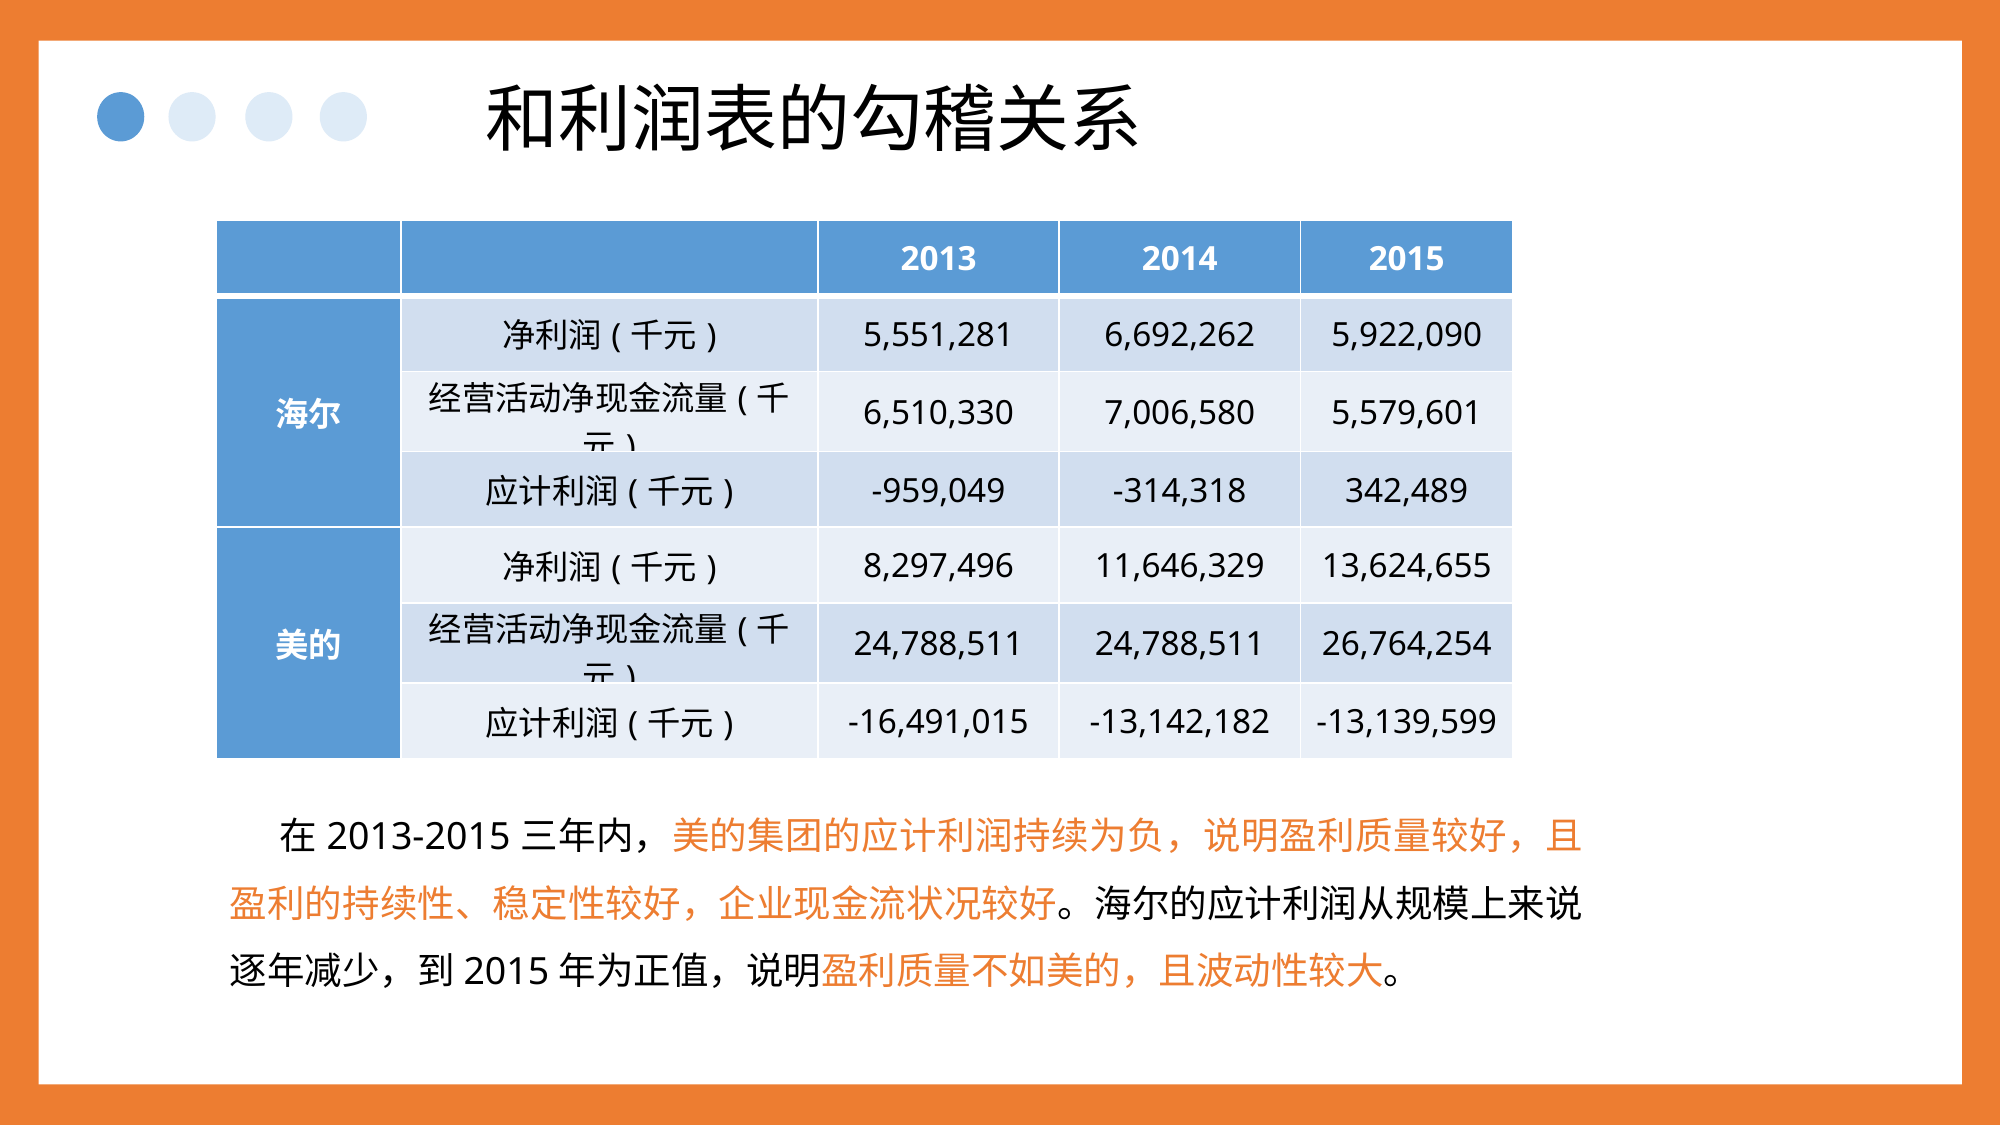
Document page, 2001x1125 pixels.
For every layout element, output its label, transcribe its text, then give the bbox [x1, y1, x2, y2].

table_cell 342,489 [1301, 452, 1512, 526]
table_header [217, 221, 400, 293]
table_cell 26,764,254 [1301, 604, 1512, 682]
table_cell 24,788,511 [819, 604, 1058, 682]
table_cell 8,297,496 [819, 528, 1058, 602]
text_box [40, 0, 1961, 42]
table_header 2015 [1301, 221, 1512, 293]
table_cell 净利润(千元) [402, 528, 817, 602]
text_box 在2013-2015三年内，美的集团的应计利润持续为负，说明盈利质量较好，且盈利的持续性、稳定性较好，企业现金流状况较好。海尔的应计利润从规模上来说逐年减少，到2015年为正值，说明盈利质量不如美的，且波动性较大。 [214, 782, 1598, 1000]
table_cell 5,922,090 [1301, 299, 1512, 371]
table_cell 13,624,655 [1301, 528, 1512, 602]
table_cell 5,579,601 [1301, 372, 1512, 451]
table_cell -16,491,015 [819, 684, 1058, 758]
table_cell 应计利润(千元) [402, 452, 817, 526]
text_box 和利润表的勾稽关系 [470, 64, 1234, 168]
table_cell 24,788,511 [1060, 604, 1300, 682]
table_cell 海尔 [217, 299, 400, 526]
table_cell 6,510,330 [819, 372, 1058, 451]
table_cell -13,142,182 [1060, 684, 1300, 758]
text_box [244, 91, 294, 143]
table_cell 净利润(千元) [402, 299, 817, 371]
text_box [0, 0, 40, 1125]
table_cell 美的 [217, 528, 400, 758]
text_box [167, 91, 217, 143]
table_cell -13,139,599 [1301, 684, 1512, 758]
text_box [96, 91, 146, 143]
table_header 2014 [1060, 221, 1300, 293]
table_cell 经营活动净现金流量(千元) [402, 604, 817, 682]
text_box [1961, 0, 2000, 1123]
table_cell 11,646,329 [1060, 528, 1300, 602]
table_cell 7,006,580 [1060, 372, 1300, 451]
table_header 2013 [819, 221, 1058, 293]
table_cell 经营活动净现金流量(千元) [402, 372, 817, 451]
text_box [318, 91, 368, 143]
table_cell -314,318 [1060, 452, 1300, 526]
table_cell 6,692,262 [1060, 299, 1300, 371]
table_cell 5,551,281 [819, 299, 1058, 371]
table_header [402, 221, 817, 293]
table_cell -959,049 [819, 452, 1058, 526]
text_box [40, 1083, 2000, 1125]
table_cell 应计利润(千元) [402, 684, 817, 758]
